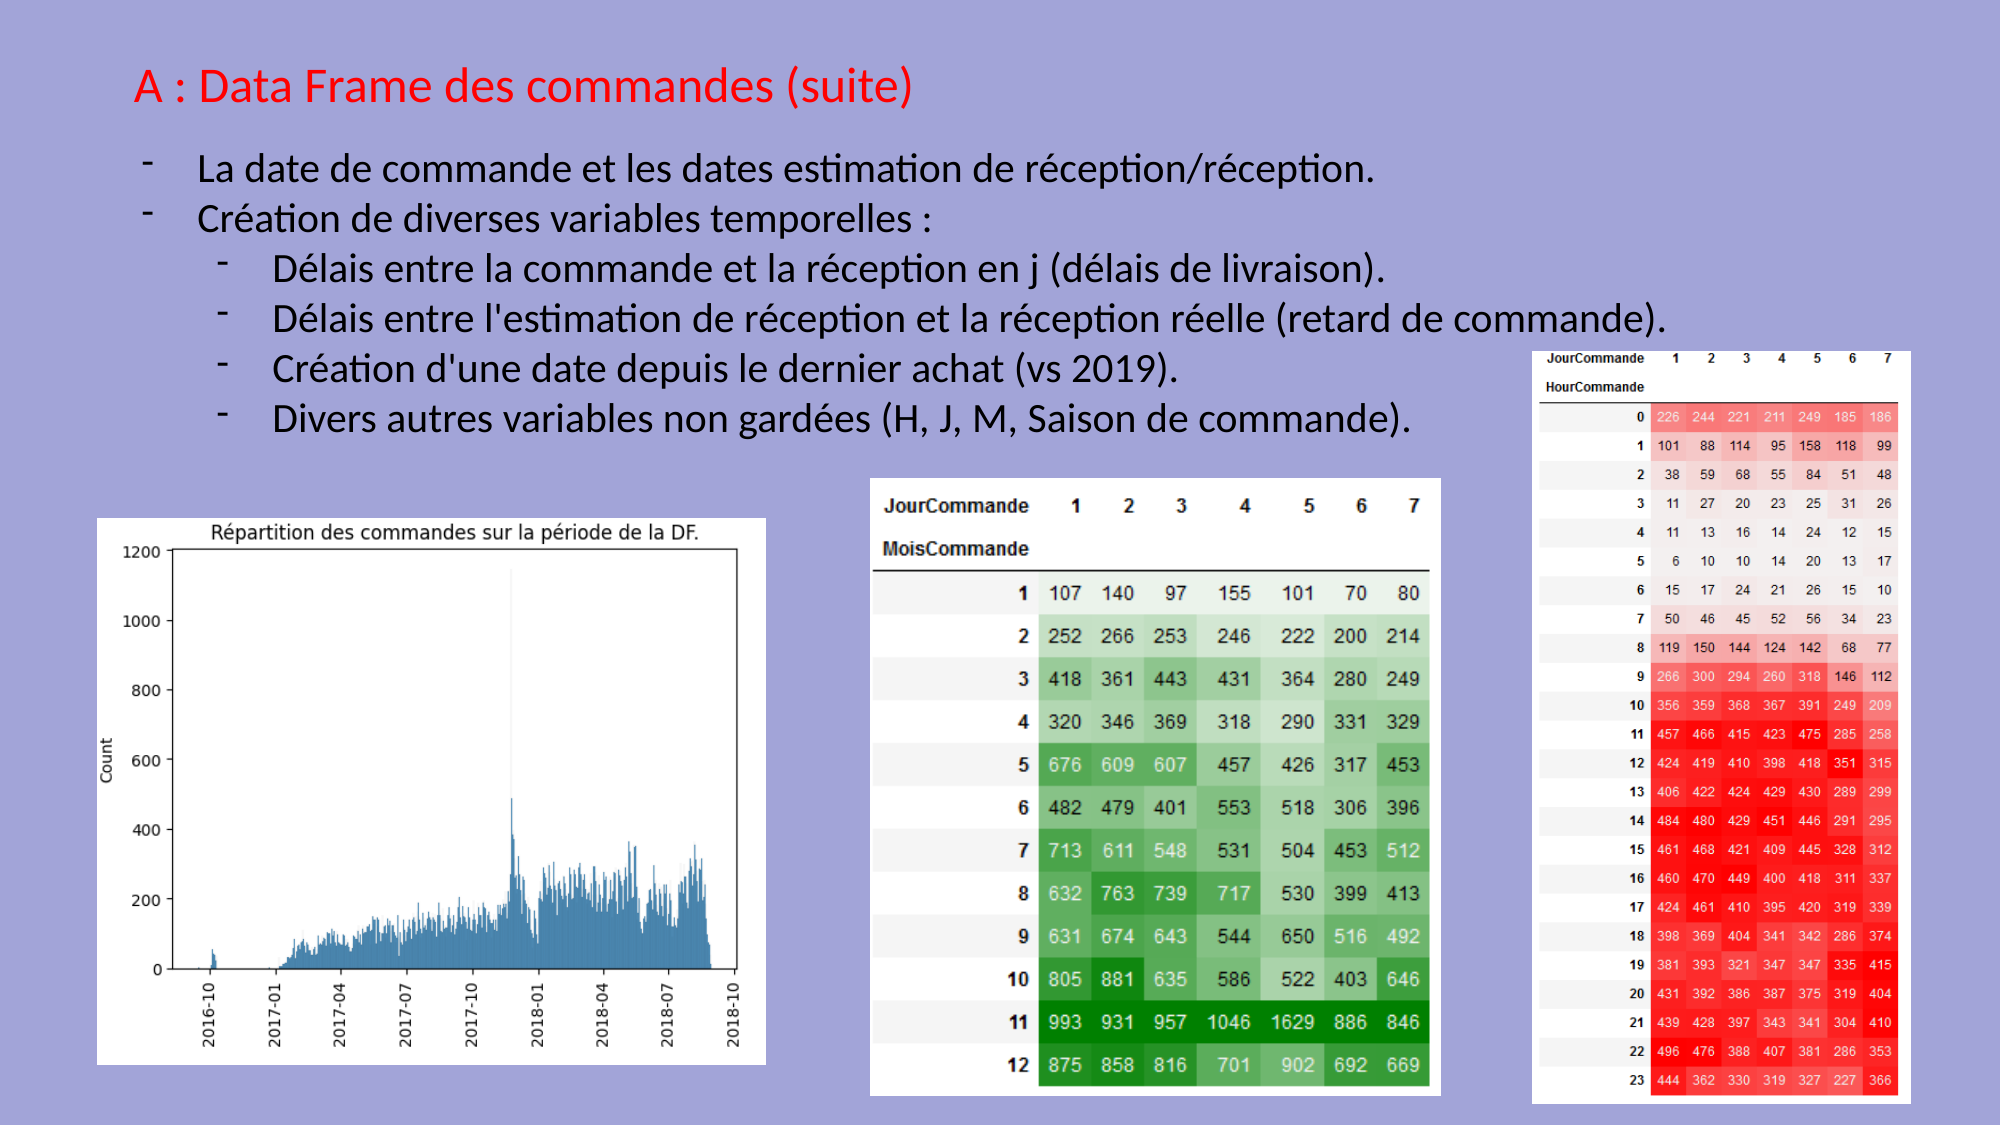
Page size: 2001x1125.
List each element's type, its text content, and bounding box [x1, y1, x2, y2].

picture [1532, 351, 1911, 1104]
text_box A : Data Frame des commandes (suite) [118, 44, 934, 120]
text_box La date de commande et les dates estimation de réception/réception. Création de diverses variables temporelles : Délais entre la commande et la réception en j (délais de livraison). Délais entre l'estimation de réception et la réception réelle (retard de commande). Création d'une date depuis le dernier achat (vs 2019). Divers autres variables non gardées (H, J, M, Saison de commande). [51, 132, 1911, 449]
picture [870, 478, 1441, 1096]
picture [97, 518, 766, 1065]
